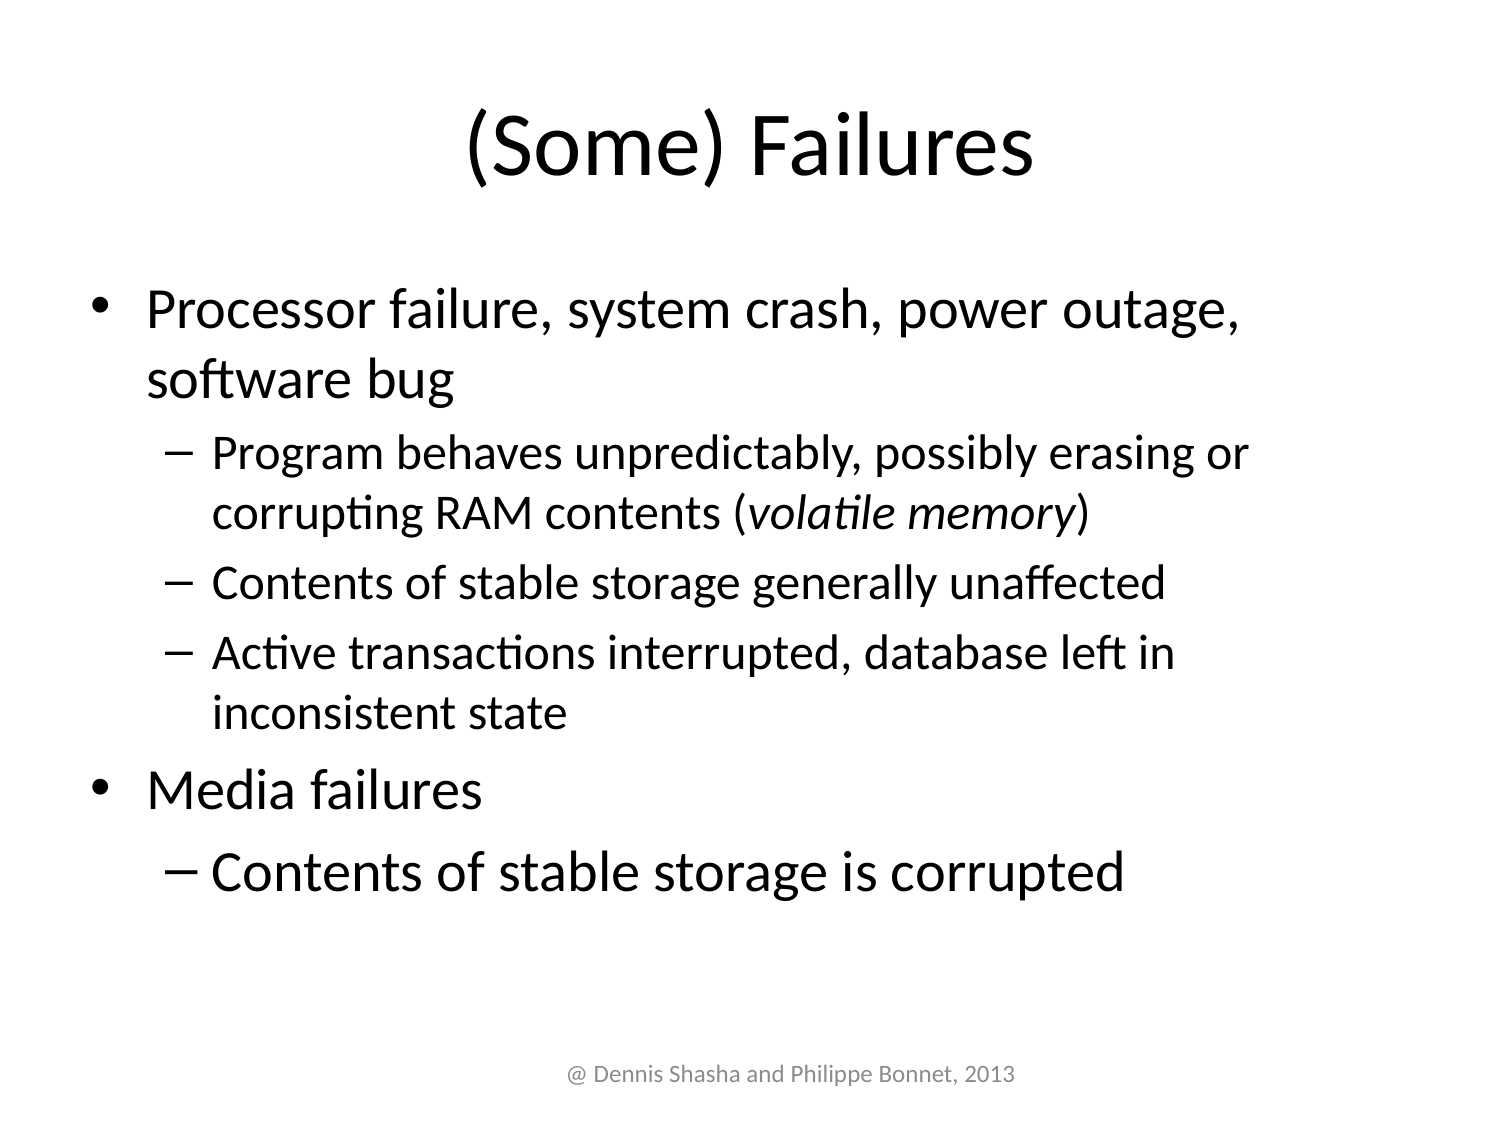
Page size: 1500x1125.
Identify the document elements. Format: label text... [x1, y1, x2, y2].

title (Some) Failures [75, 45, 1425, 233]
footer @ Dennis Shasha and Philippe Bonnet, 2013 [512, 1042, 1075, 1103]
list Processor failure, system crash, power outage, software bug Program behaves unpredictably, possibly erasing or corrupting RAM contents (volatile memory) Contents of stable storage generally unaffected Active transactions interrupted, database left in inconsistent state Media failures Contents of stable storage is corrupted [75, 262, 1425, 1005]
